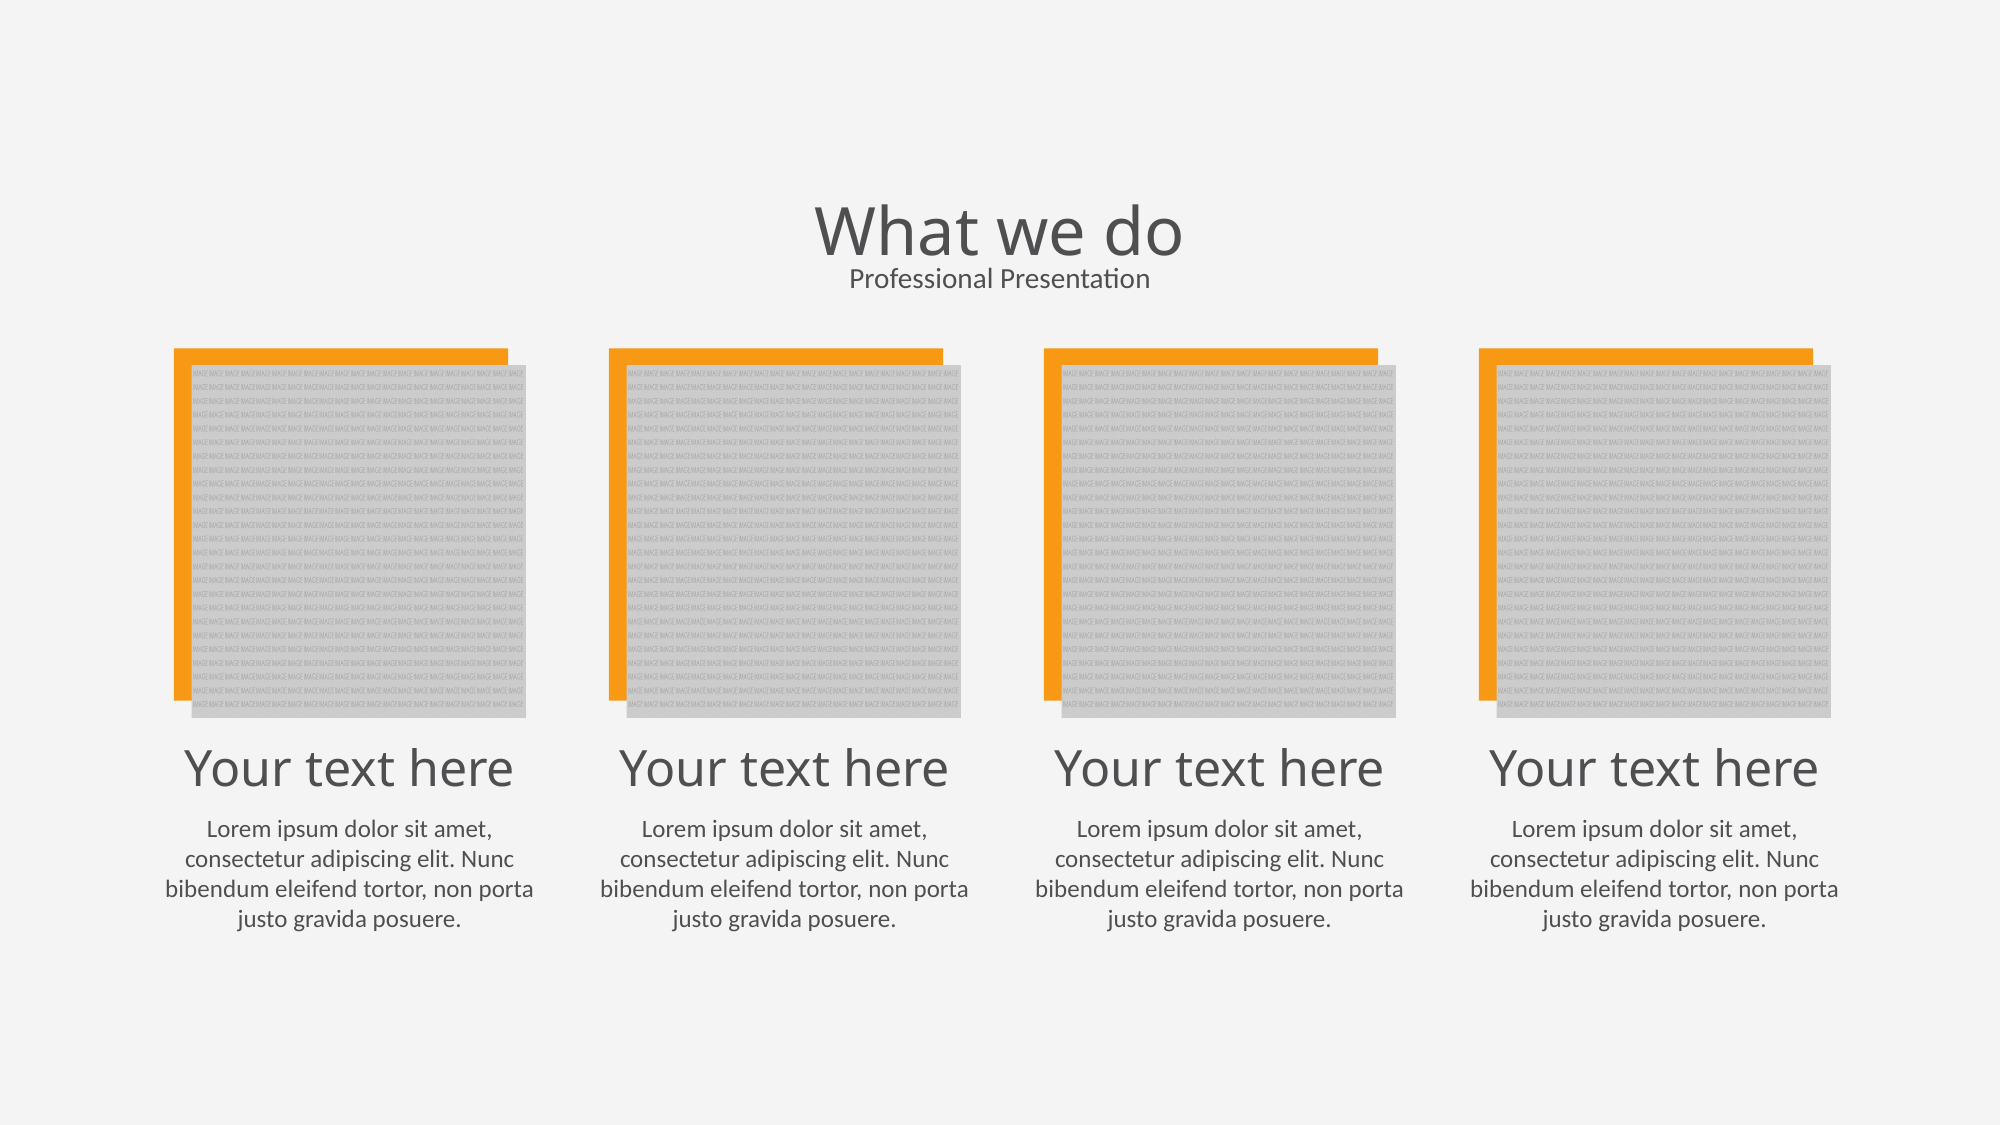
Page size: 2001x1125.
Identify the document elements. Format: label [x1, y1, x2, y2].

text_box [132, 348, 568, 942]
text_box [568, 348, 1002, 942]
text_box [1437, 348, 1873, 942]
text_box [1002, 348, 1437, 942]
text_box [132, 181, 1868, 303]
